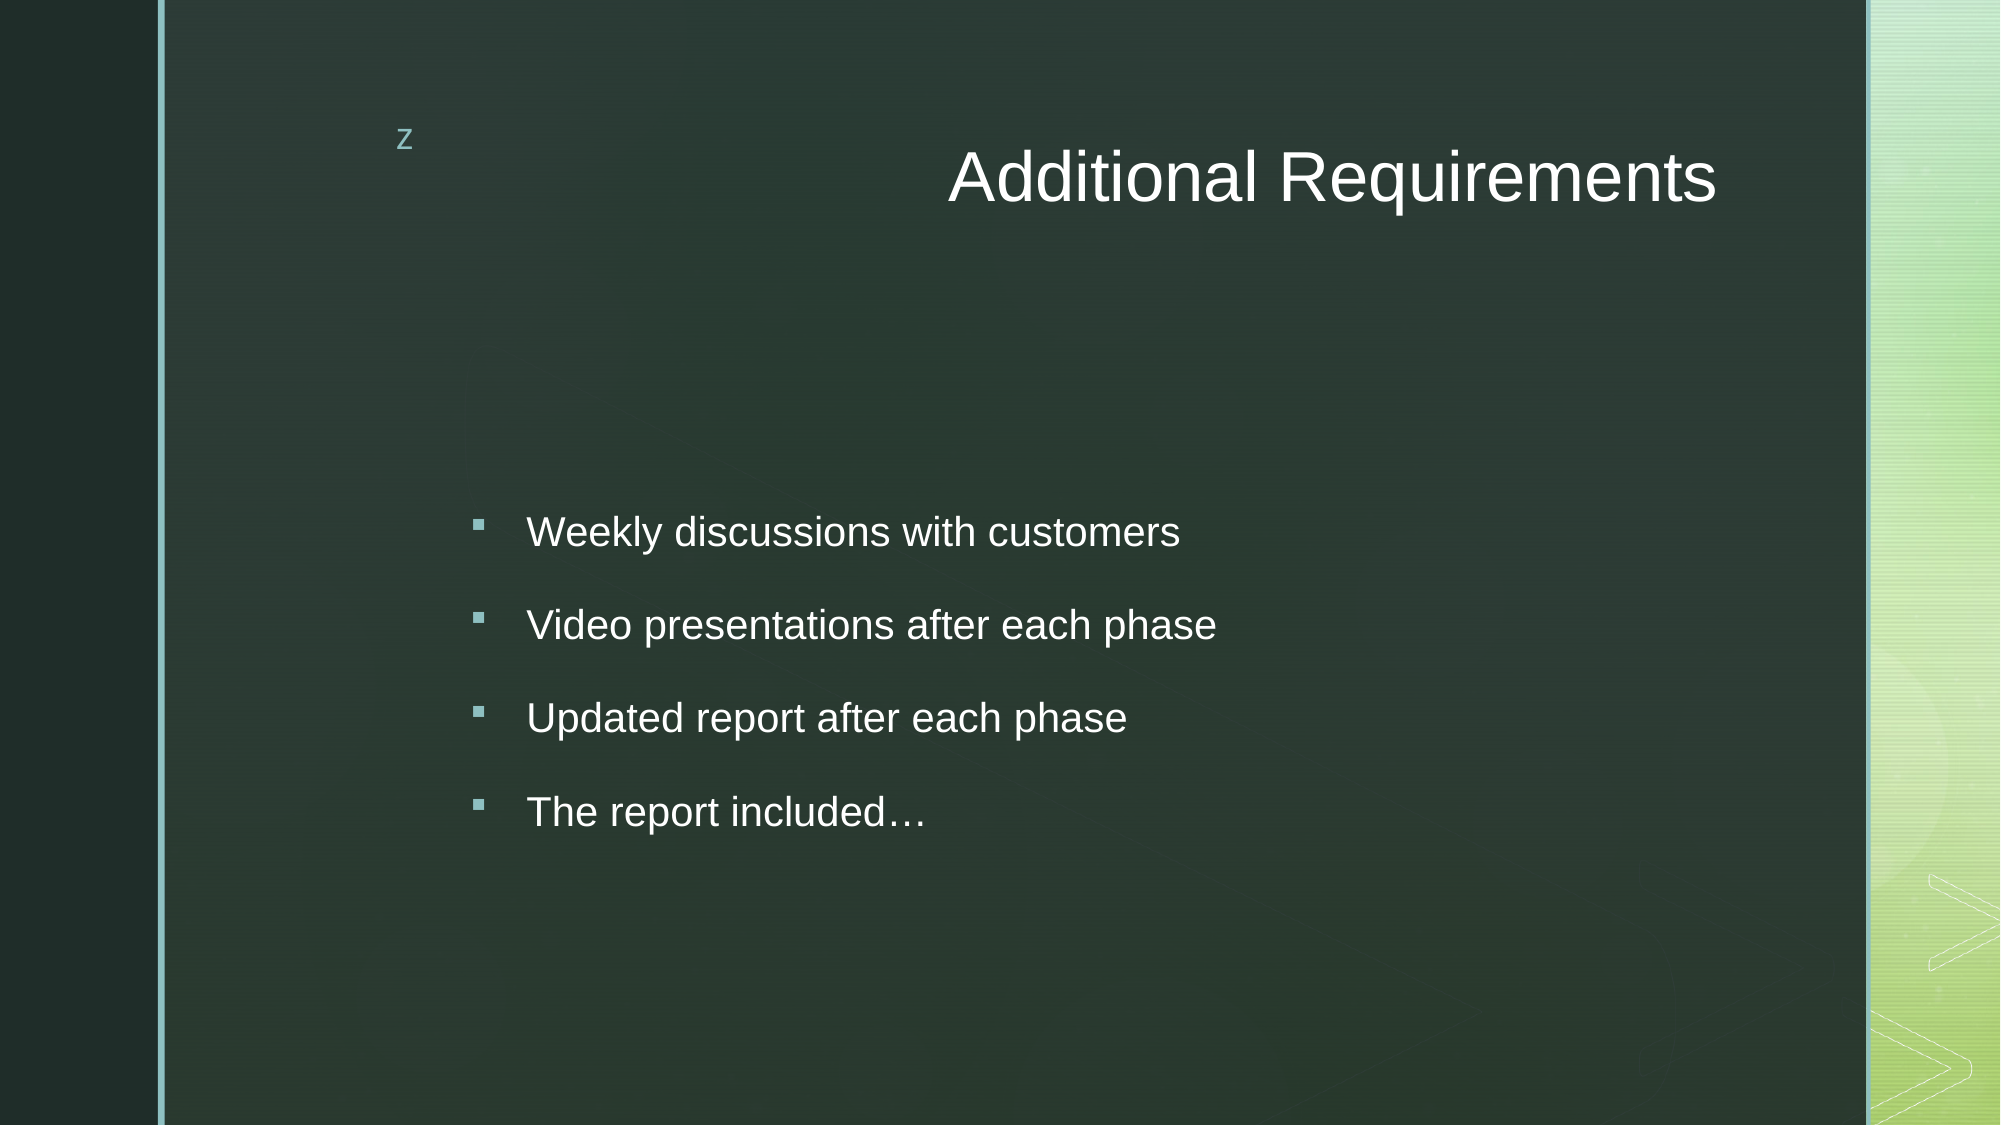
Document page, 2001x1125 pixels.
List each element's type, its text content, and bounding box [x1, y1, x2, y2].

title Additional Requirements [428, 132, 1734, 310]
picture [1871, 0, 2001, 1125]
list Weekly discussions with customers Video presentations after each phase Updated report after each phase The report included… [454, 336, 1734, 993]
